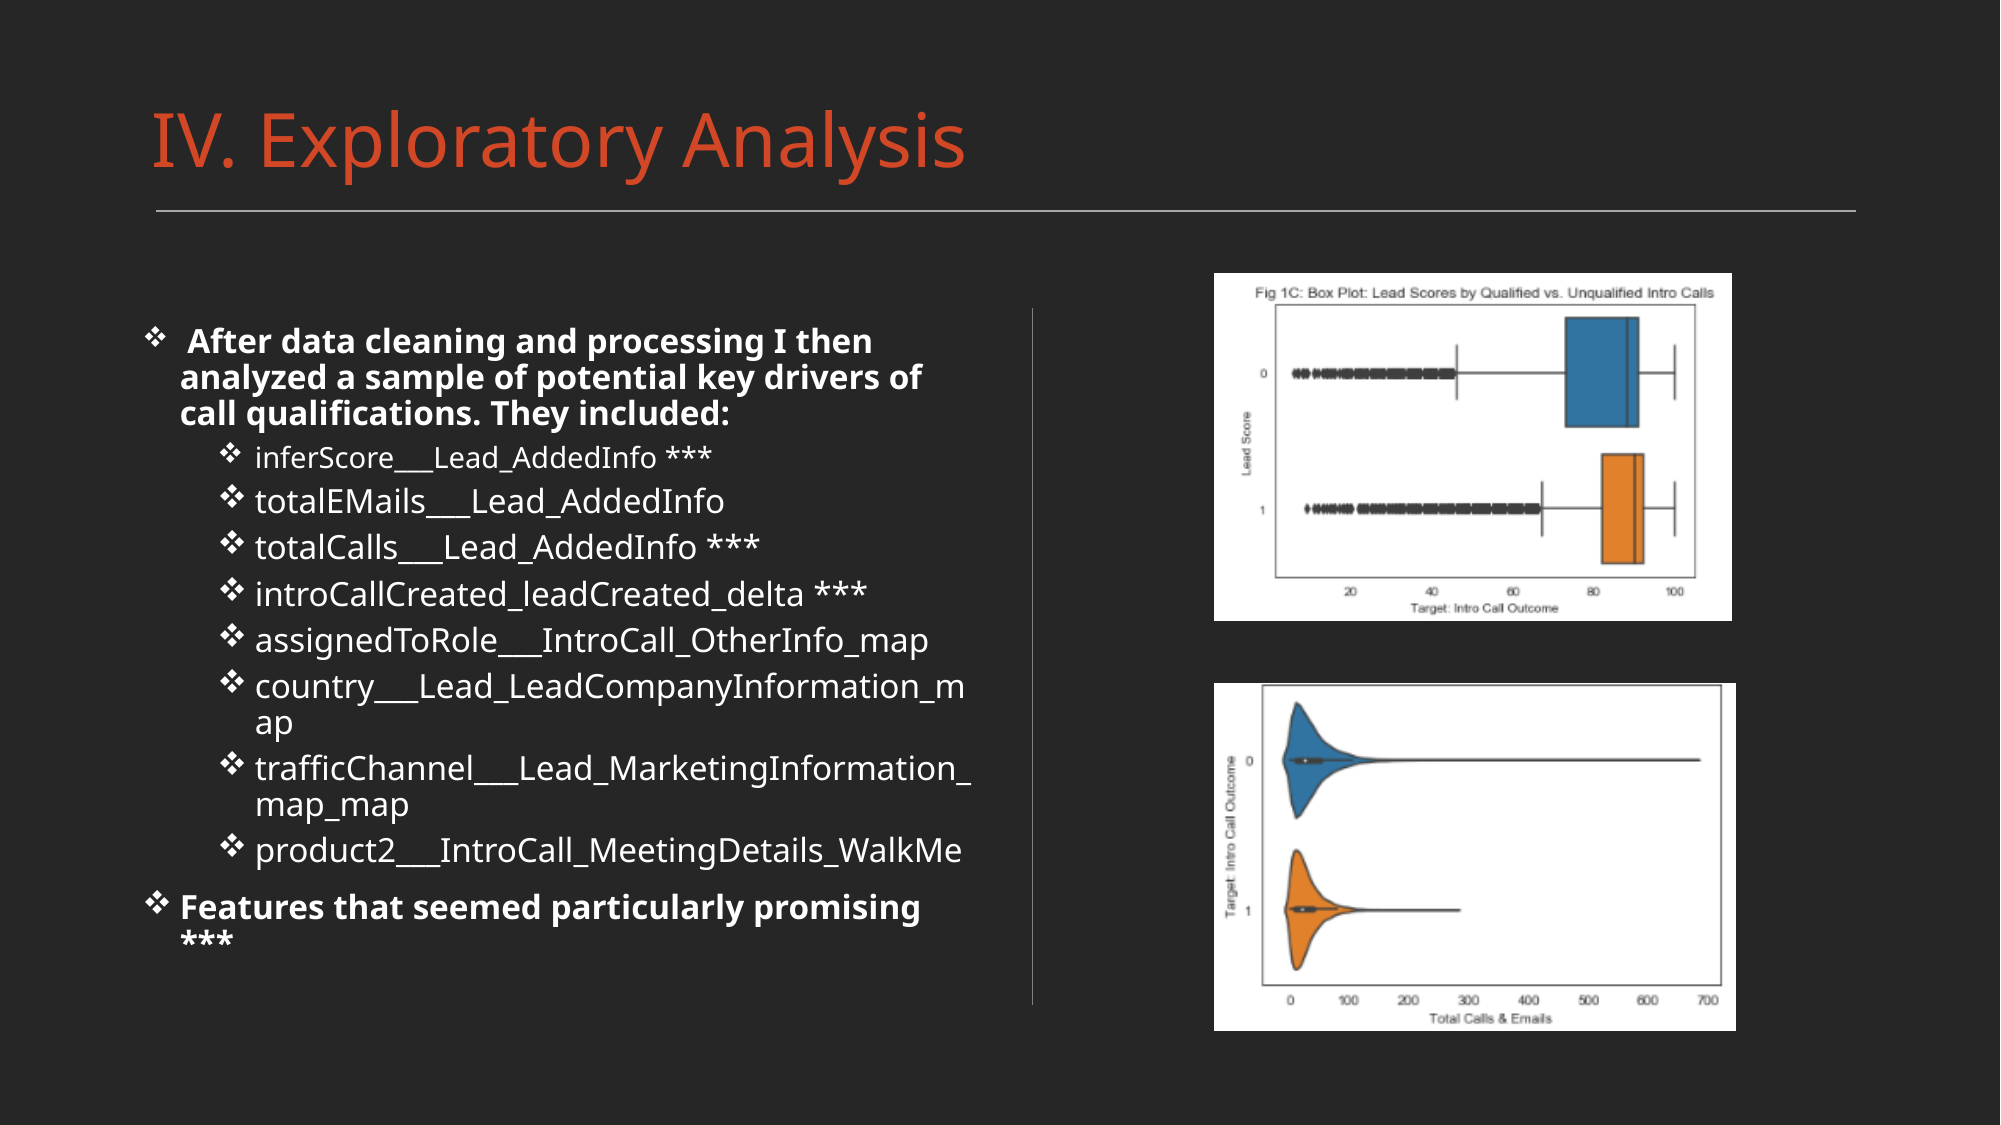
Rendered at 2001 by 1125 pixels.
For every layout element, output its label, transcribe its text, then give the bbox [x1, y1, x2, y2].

list After data cleaning and processing I then analyzed a sample of potential key drivers of call qualifications. They included: inferScore___Lead_AddedInfo *** totalEMails___Lead_AddedInfo totalCalls___Lead_AddedInfo *** introCallCreated_leadCreated_delta *** assignedToRole___IntroCall_OtherInfo_map country___Lead_LeadCompanyInformation_map trafficChannel___Lead_MarketingInformation_map_map product2___IntroCall_MeetingDetails_WalkMe Features that seemed particularly promising *** [127, 261, 1000, 1060]
picture [1214, 273, 1732, 621]
picture [1214, 683, 1736, 1031]
title IV. Exploratory Analysis [136, 75, 1862, 211]
